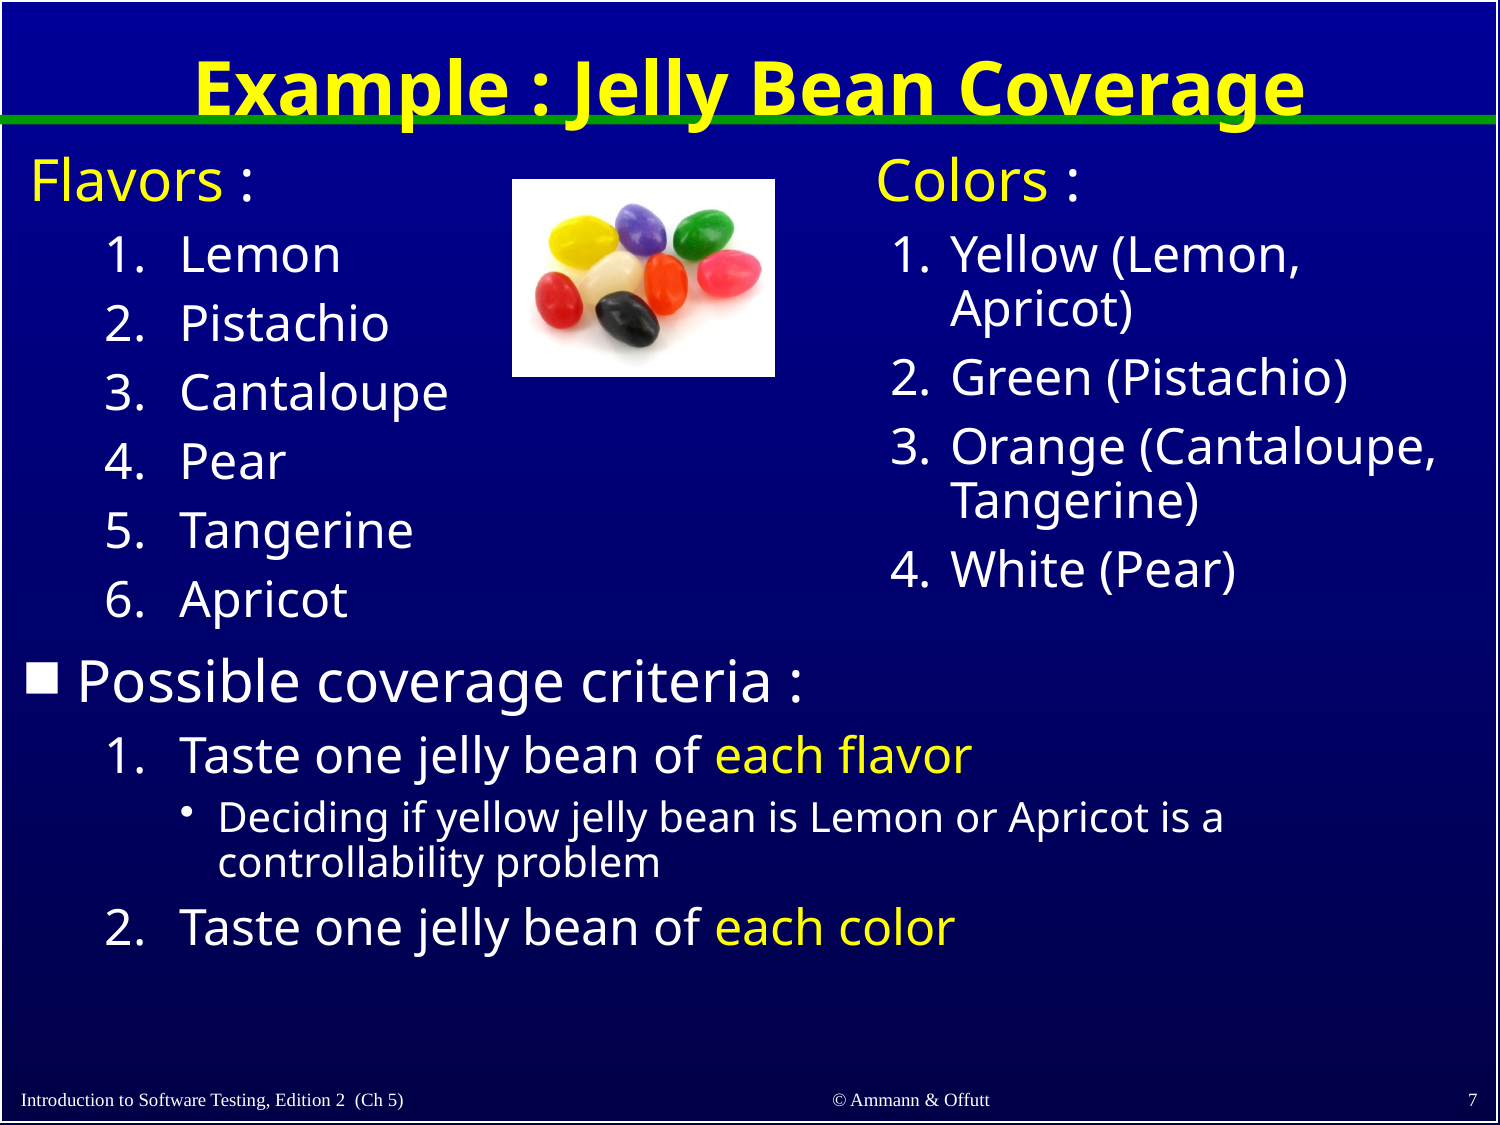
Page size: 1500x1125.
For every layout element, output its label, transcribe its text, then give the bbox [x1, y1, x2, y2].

slide_number Introduction to Software Testing, Edition 2 (Ch 5) [5, 1077, 637, 1119]
footer © Ammann & Offutt [673, 1075, 1149, 1119]
list Flavors : Lemon Pistachio Cantaloupe Pear Tangerine Apricot [14, 143, 743, 644]
slide_number 7 [1179, 1074, 1493, 1119]
text_box Colors : Yellow (Lemon, Apricot) Green (Pistachio) Orange (Cantaloupe, Tangerine) White (Pear) [814, 143, 1495, 665]
title Example : Jelly Bean Coverage [7, 15, 1493, 167]
picture [512, 179, 775, 377]
text_box Possible coverage criteria : Taste one jelly bean of each flavor Deciding if yellow jelly bean is Lemon or Apricot is a controllability problem Taste one jelly bean of each color [14, 644, 1451, 1073]
